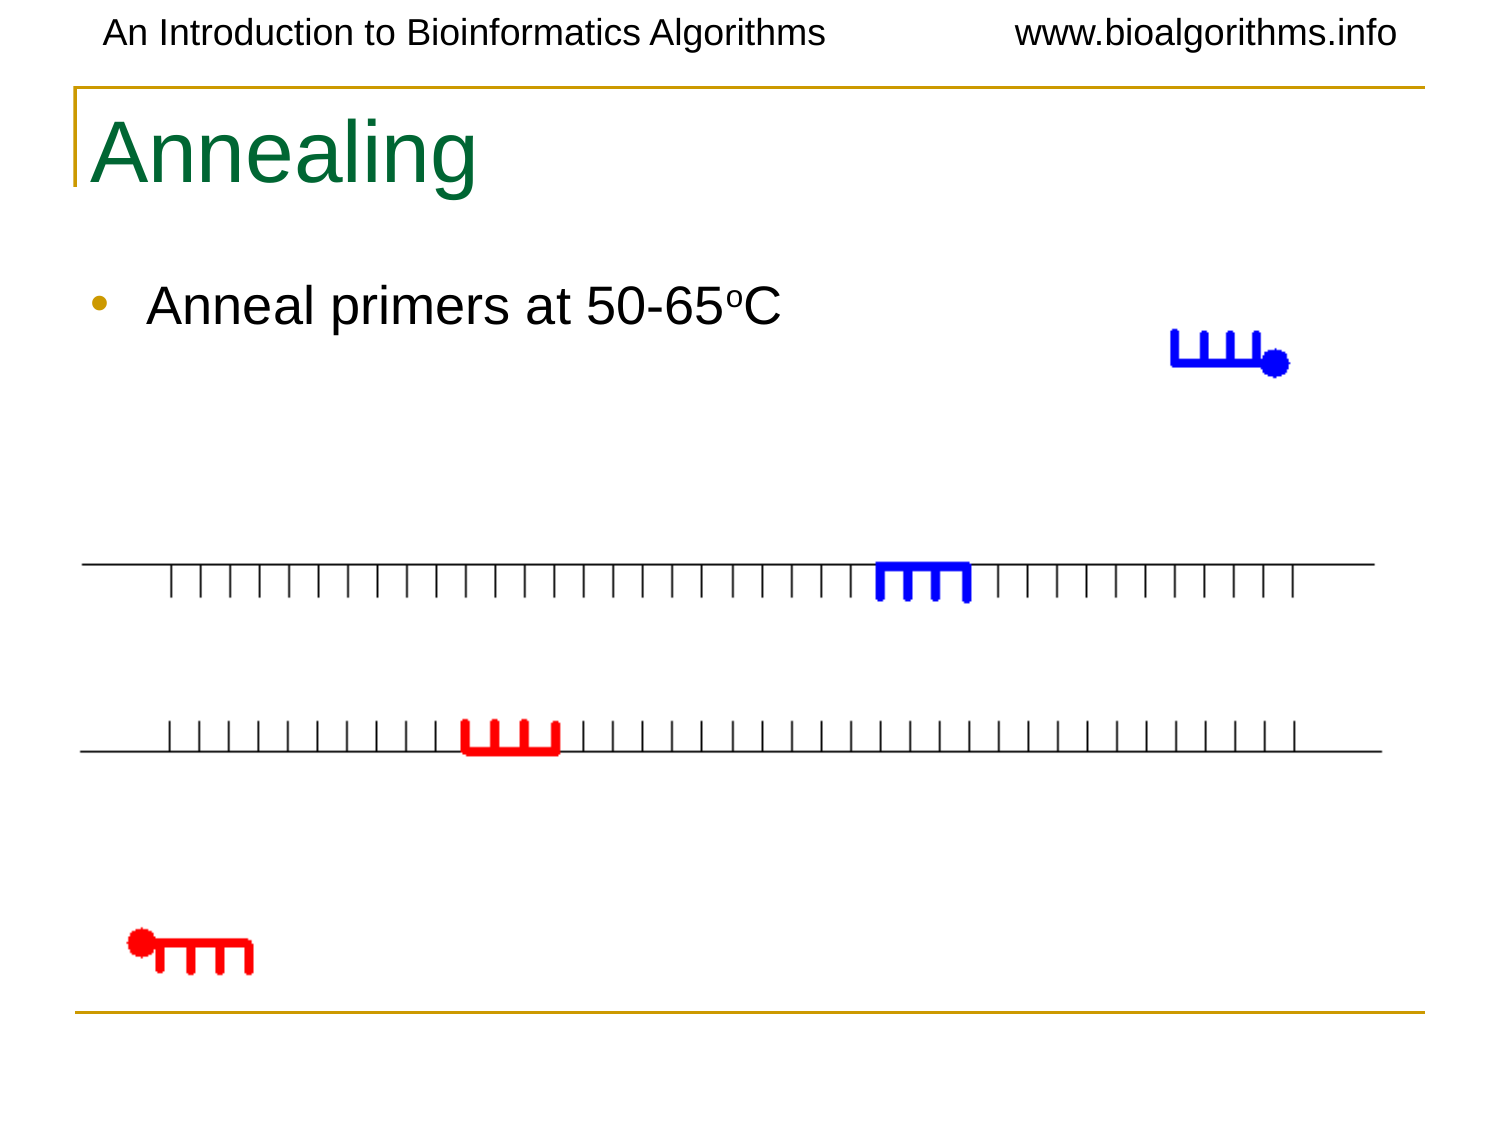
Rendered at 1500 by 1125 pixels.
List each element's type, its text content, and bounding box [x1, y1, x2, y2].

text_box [74, 712, 1388, 769]
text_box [1162, 324, 1296, 383]
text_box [124, 924, 263, 982]
title Annealing [75, 87, 1425, 233]
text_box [74, 549, 1388, 617]
list Anneal primers at 50-65oC [75, 262, 988, 450]
